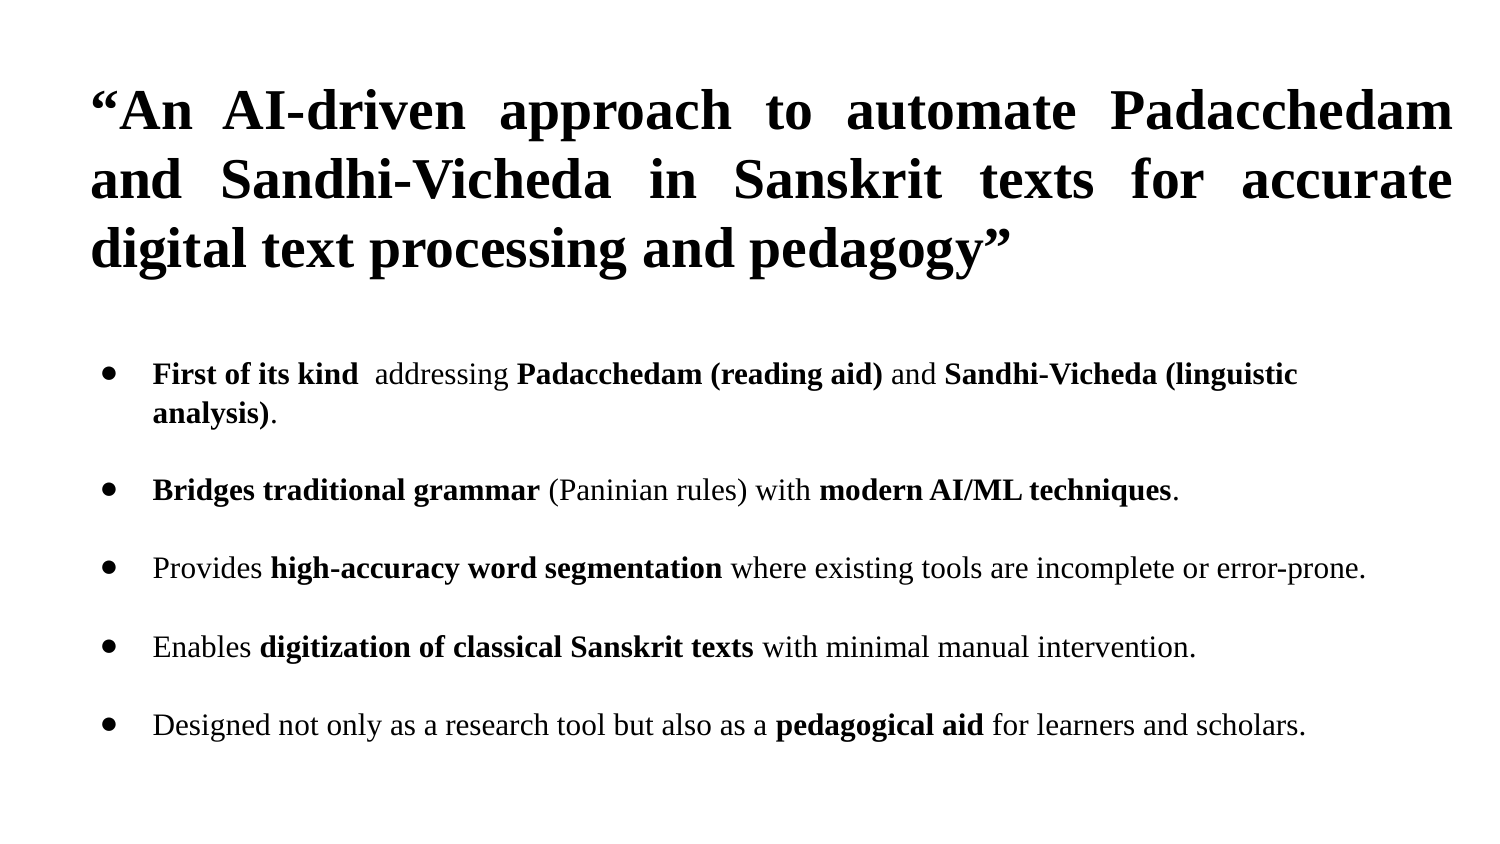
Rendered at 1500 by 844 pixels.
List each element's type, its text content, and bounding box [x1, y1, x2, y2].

title “An AI-driven approach to automate Padacchedam and Sandhi-Vicheda in Sanskrit texts for accurate digital text processing and pedagogy” [75, 56, 1471, 294]
subtitle First of its kind addressing Padacchedam (reading aid) and Sandhi-Vicheda (linguistic analysis). Bridges traditional grammar (Paninian rules) with modern AI/ML techniques. Provides high-accuracy word segmentation where existing tools are incomplete or error-prone. Enables digitization of classical Sanskrit texts with minimal manual intervention. Designed not only as a research tool but also as a pedagogical aid for learners and scholars. [62, 336, 1405, 422]
